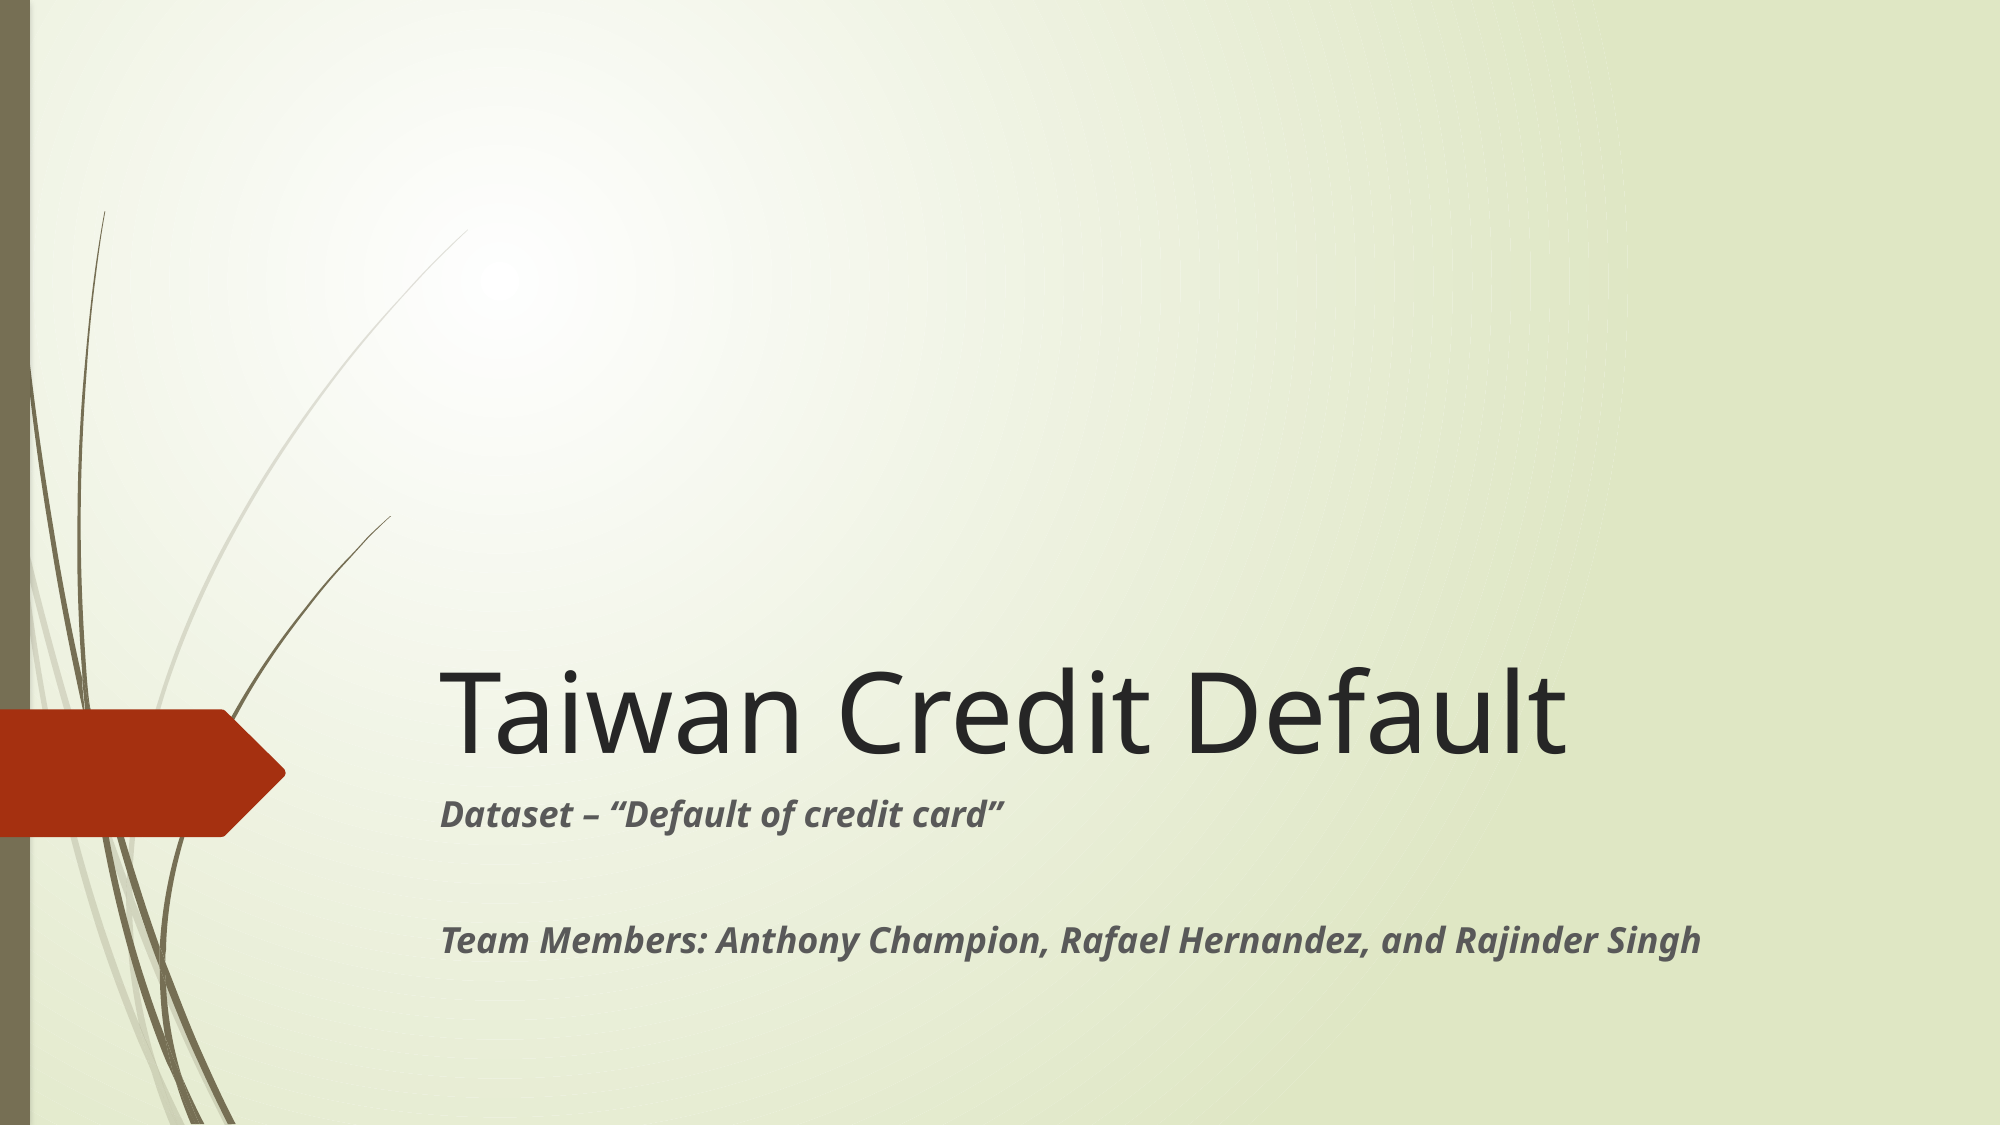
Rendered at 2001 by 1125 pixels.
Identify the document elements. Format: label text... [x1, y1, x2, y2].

title Taiwan Credit Default [424, 412, 1888, 783]
subtitle Dataset – “Default of credit card” Team Members: Anthony Champion, Rafael Hernandez, and Rajinder Singh [424, 783, 1888, 969]
